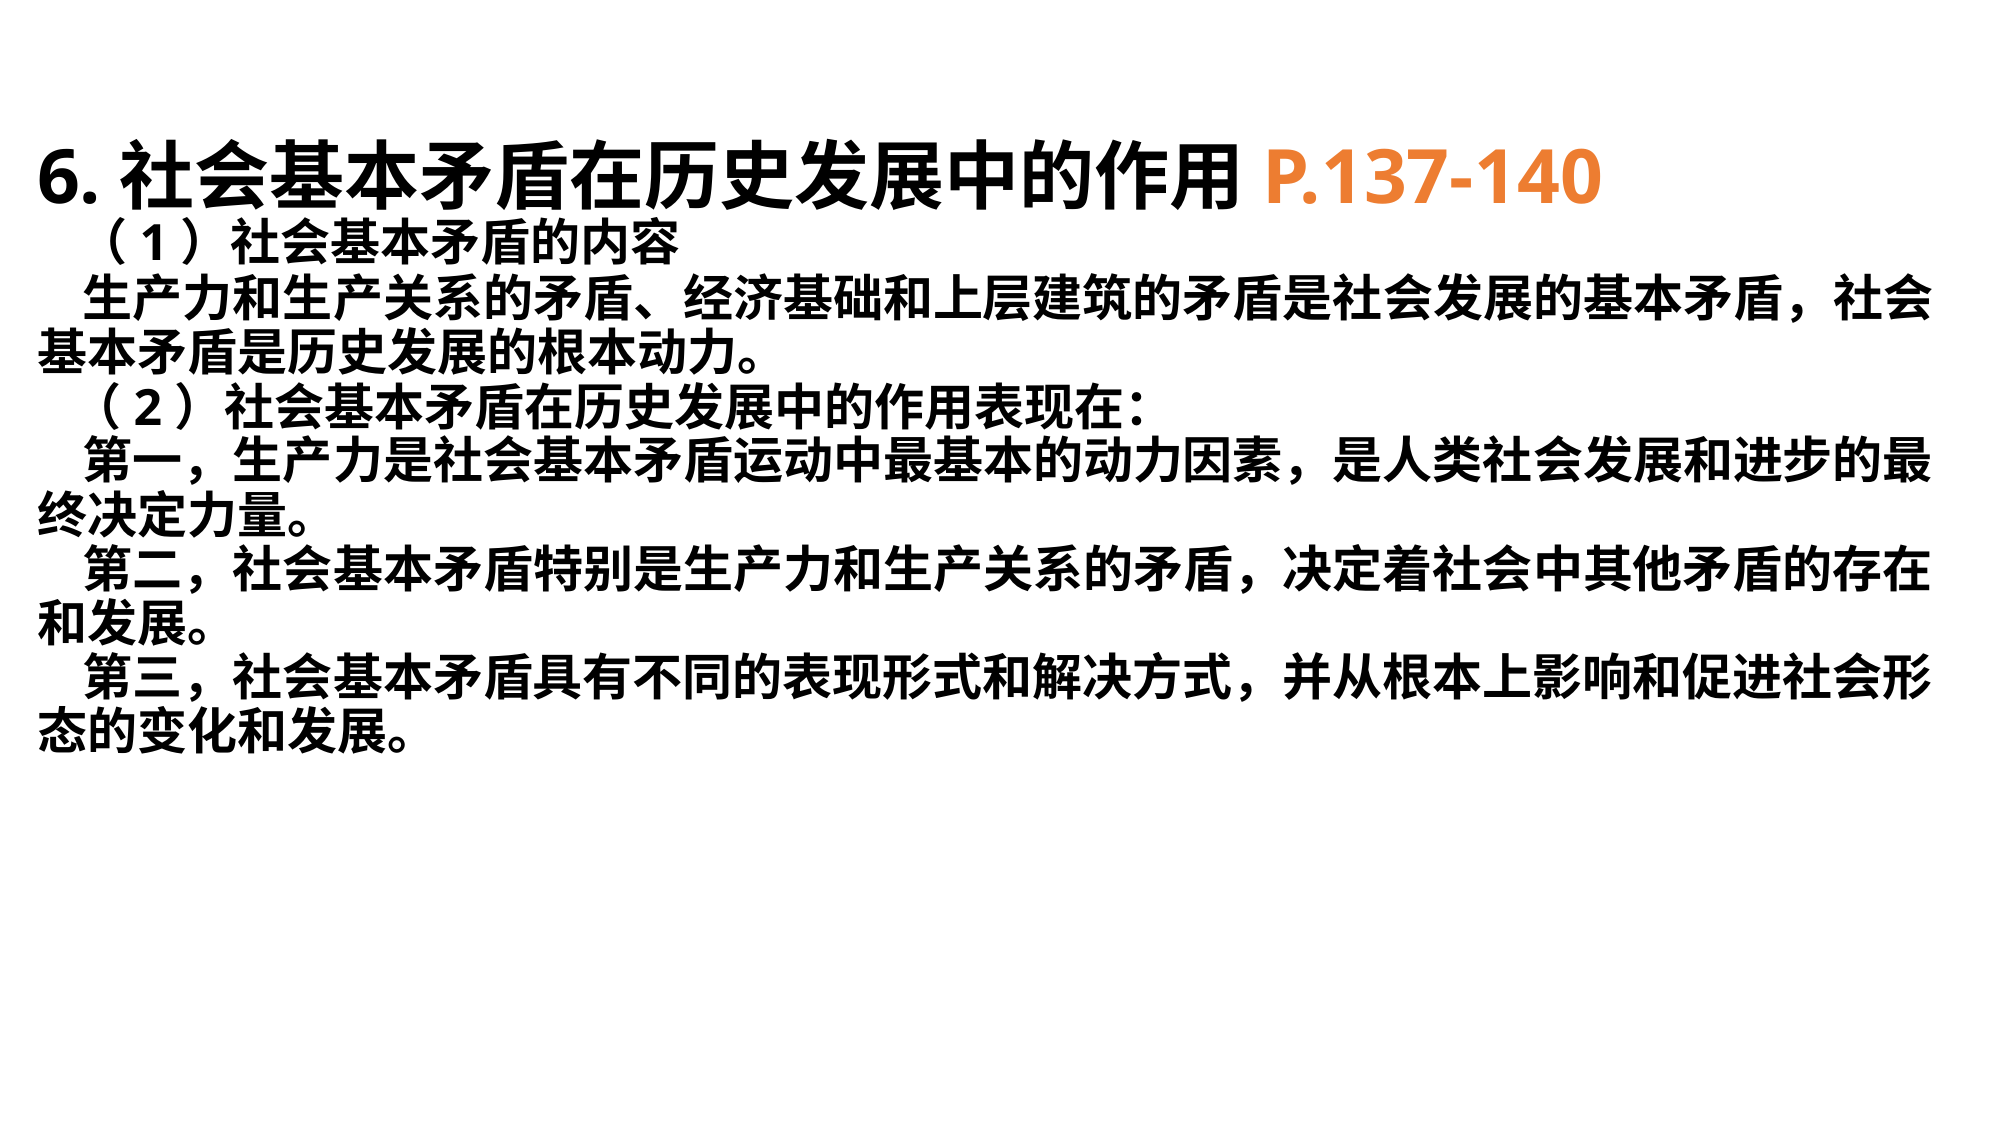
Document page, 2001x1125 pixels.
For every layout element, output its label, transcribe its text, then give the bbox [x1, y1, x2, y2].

text_box 6.社会基本矛盾在历史发展中的作用P.137-140 （1）社会基本矛盾的内容 生产力和生产关系的矛盾、经济基础和上层建筑的矛盾是社会发展的基本矛盾，社会基本矛盾是历史发展的根本动力。 （2）社会基本矛盾在历史发展中的作用表现在： 第一，生产力是社会基本矛盾运动中最基本的动力因素，是人类社会发展和进步的最终决定力量。 第二，社会基本矛盾特别是生产力和生产关系的矛盾，决定着社会中其他矛盾的存在和发展。 第三，社会基本矛盾具有不同的表现形式和解决方式，并从根本上影响和促进社会形态的变化和发展。 [22, 120, 1986, 768]
